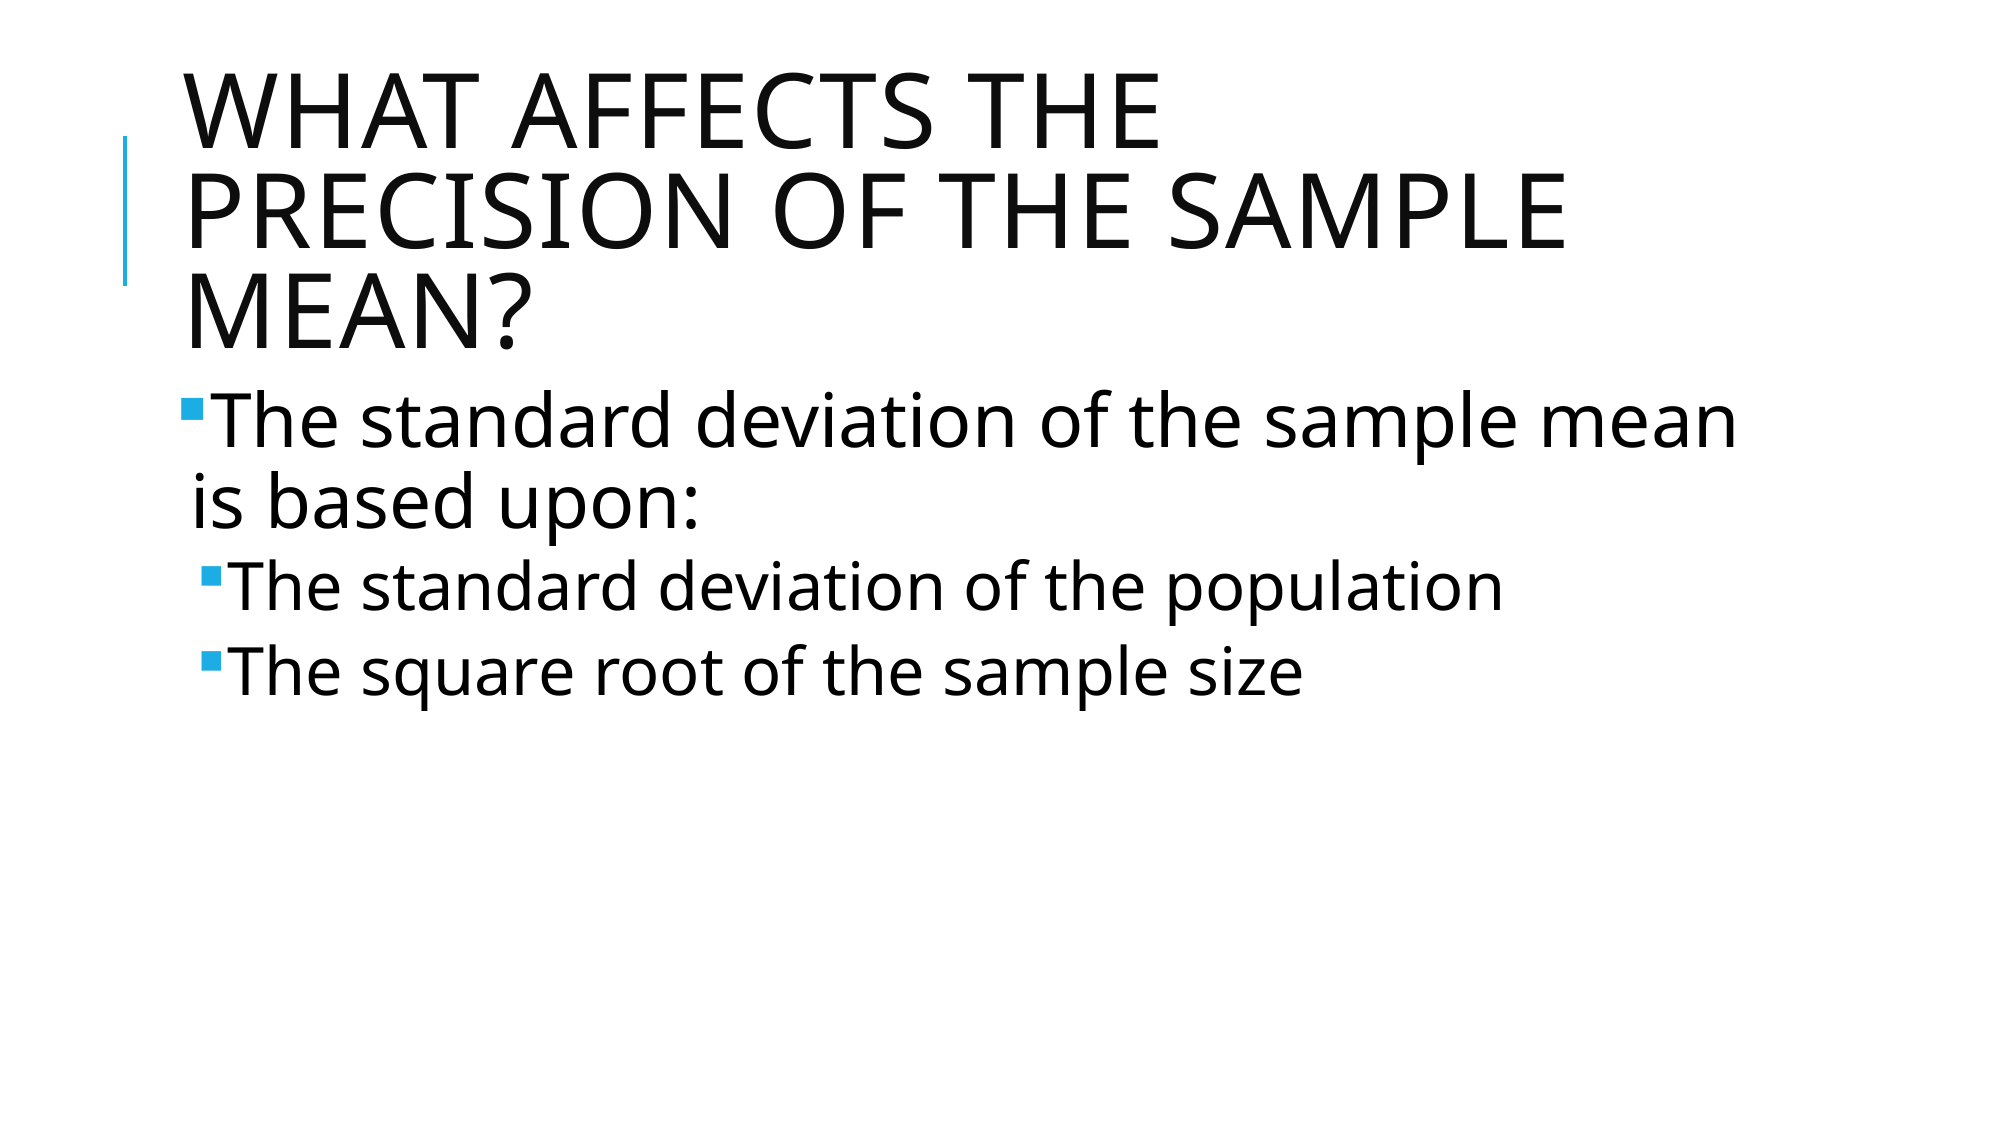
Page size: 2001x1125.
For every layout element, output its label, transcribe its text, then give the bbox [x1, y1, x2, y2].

title What affects the precision of the sample mean? [168, 96, 1763, 342]
list The standard deviation of the sample mean is based upon: The standard deviation of the population The square root of the sample size [168, 375, 1763, 1035]
